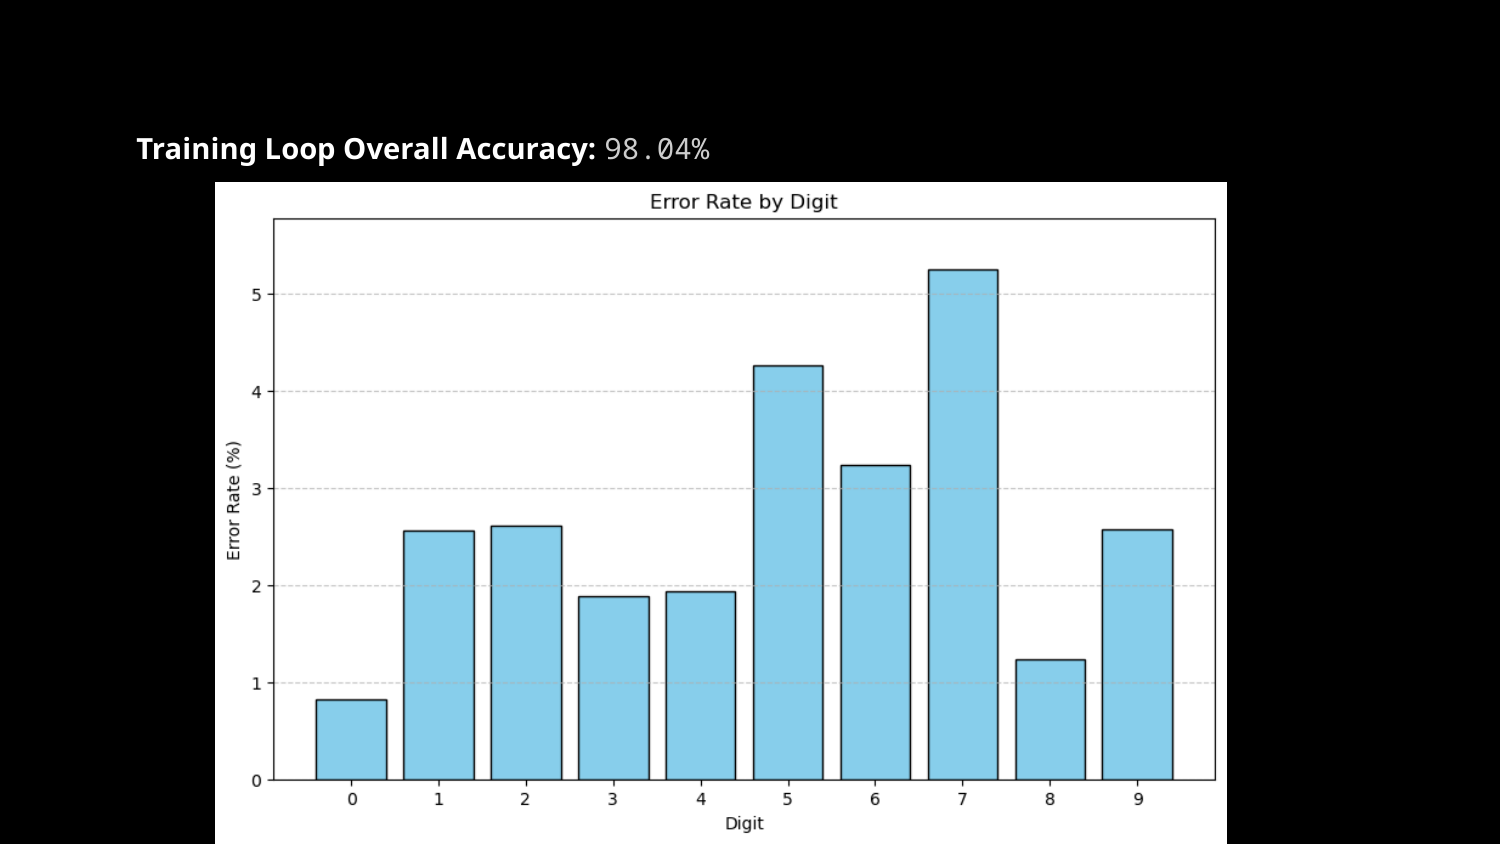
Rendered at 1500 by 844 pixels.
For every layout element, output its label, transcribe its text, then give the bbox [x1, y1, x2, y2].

text_box Training Loop Overall Accuracy: 98.04% [121, 123, 890, 174]
picture [215, 182, 1227, 844]
